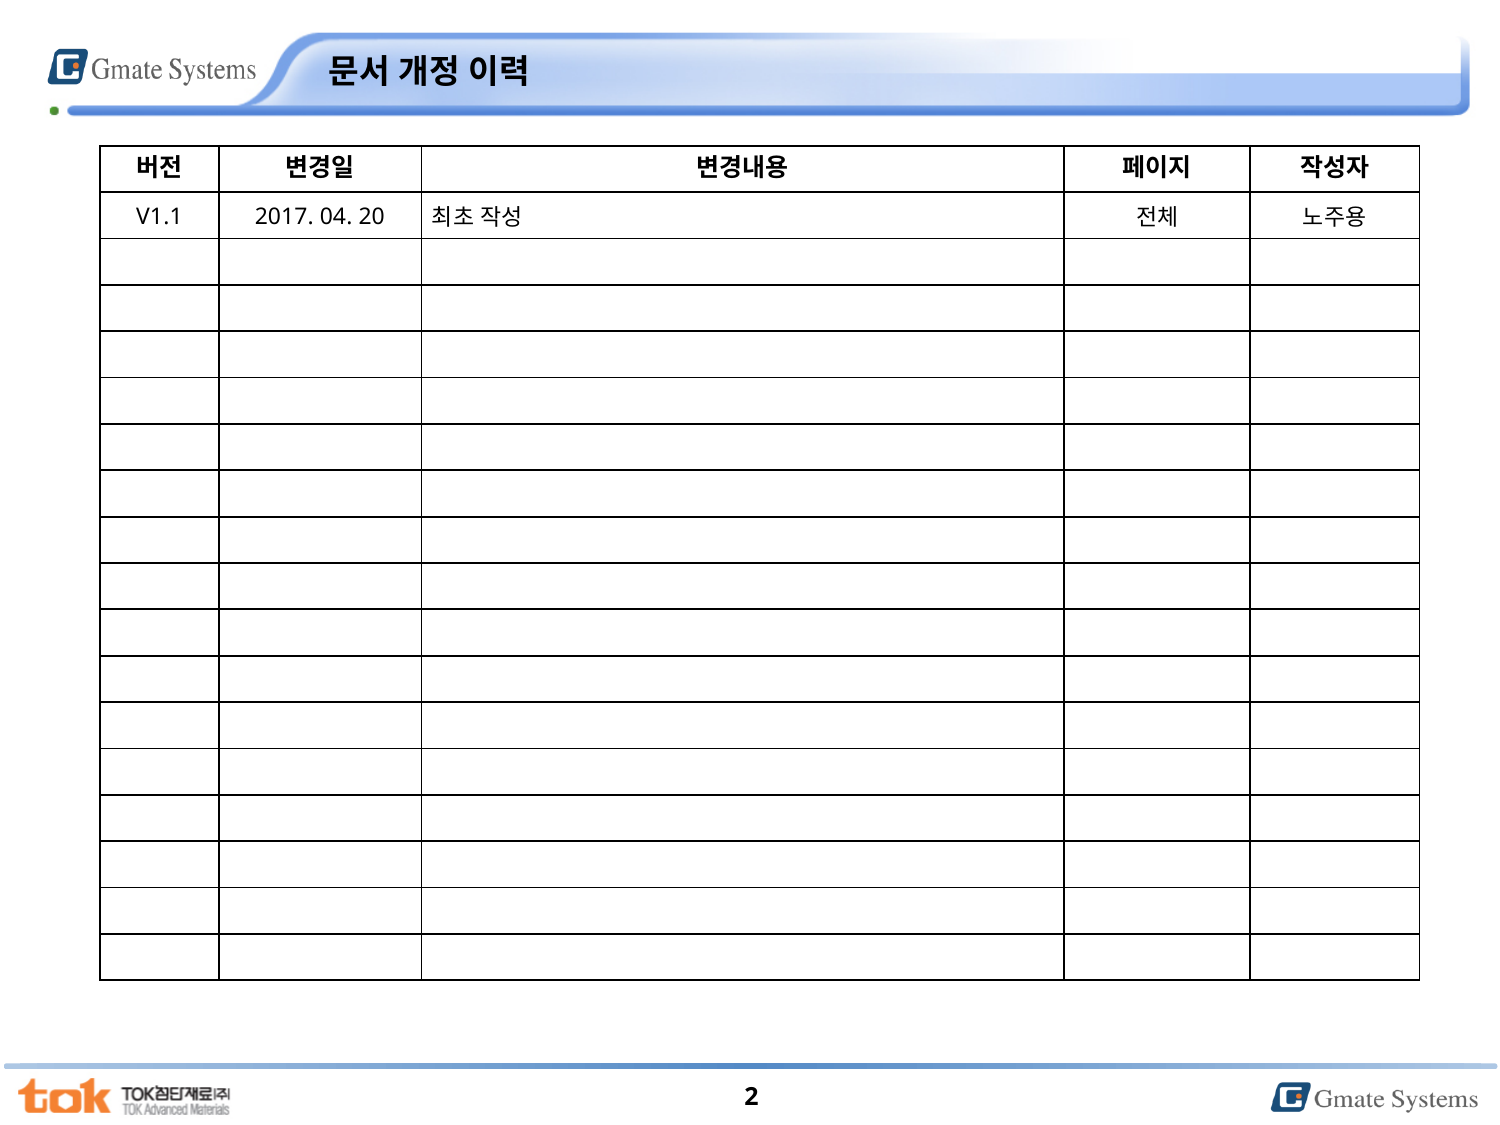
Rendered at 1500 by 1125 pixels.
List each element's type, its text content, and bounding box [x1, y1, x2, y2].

table_cell [1251, 703, 1419, 748]
table_cell [1065, 286, 1249, 330]
table_cell [422, 518, 1063, 562]
table_cell [220, 425, 421, 469]
table_cell [1065, 842, 1249, 887]
table_cell [220, 518, 421, 562]
table_cell [1251, 749, 1419, 794]
table_cell [220, 749, 421, 794]
table_cell [1065, 332, 1249, 377]
table_cell [101, 378, 218, 423]
table_cell [101, 425, 218, 469]
table_cell [1065, 518, 1249, 562]
table_cell [1251, 564, 1419, 608]
table_cell [1065, 888, 1249, 933]
table_cell [1251, 610, 1419, 655]
table_cell [1251, 332, 1419, 377]
table_cell [1065, 564, 1249, 608]
table_cell [1251, 286, 1419, 330]
table_cell [422, 610, 1063, 655]
table_cell [1065, 239, 1249, 284]
table_header 작성자 [1251, 147, 1419, 191]
table_cell [220, 935, 421, 979]
table_cell [220, 286, 421, 330]
table_cell [1251, 657, 1419, 701]
table_cell [1065, 749, 1249, 794]
table_cell [101, 332, 218, 377]
table_cell [1251, 935, 1419, 979]
table_cell [422, 425, 1063, 469]
text_box 문서 개정 이력 [313, 42, 903, 98]
table_cell 노주용 [1251, 193, 1419, 238]
table_cell [101, 564, 218, 608]
table_cell [220, 842, 421, 887]
table_cell [101, 749, 218, 794]
table_cell [101, 610, 218, 655]
table_cell [1251, 888, 1419, 933]
table_cell [101, 796, 218, 840]
table_cell [101, 471, 218, 516]
table_header 변경일 [220, 147, 421, 191]
table_cell [220, 564, 421, 608]
table_cell [101, 888, 218, 933]
table_cell [1065, 657, 1249, 701]
table_cell [1065, 378, 1249, 423]
table_cell [422, 749, 1063, 794]
table_cell [1065, 796, 1249, 840]
table_cell [1251, 378, 1419, 423]
table_cell [422, 471, 1063, 516]
table_header 변경내용 [422, 147, 1063, 191]
table_cell [220, 657, 421, 701]
table_cell [101, 657, 218, 701]
table_cell [1251, 842, 1419, 887]
table_cell [220, 796, 421, 840]
table_cell [220, 610, 421, 655]
table_cell [220, 239, 421, 284]
table_header 페이지 [1065, 147, 1249, 191]
table_cell [422, 378, 1063, 423]
table_cell [1251, 518, 1419, 562]
picture [25, 3, 1496, 139]
table_cell [220, 471, 421, 516]
table_cell [422, 564, 1063, 608]
table_cell [422, 842, 1063, 887]
table_cell [101, 518, 218, 562]
table_cell [1251, 425, 1419, 469]
table_cell [1065, 703, 1249, 748]
table_cell [1065, 425, 1249, 469]
table_cell [101, 842, 218, 887]
table_cell V1.1 [101, 193, 218, 238]
table_cell [422, 239, 1063, 284]
table_cell [422, 935, 1063, 979]
picture [0, 1069, 243, 1125]
table_cell [220, 332, 421, 377]
table_cell [422, 796, 1063, 840]
table_cell [422, 332, 1063, 377]
picture [1264, 1078, 1483, 1117]
table_cell [220, 888, 421, 933]
table_cell [220, 703, 421, 748]
table_cell [101, 286, 218, 330]
table_cell [220, 378, 421, 423]
table_cell [422, 286, 1063, 330]
table_cell [1251, 239, 1419, 284]
table_cell [101, 935, 218, 979]
table_cell [101, 239, 218, 284]
table_cell [1251, 796, 1419, 840]
table_cell 2017. 04. 20 [220, 193, 421, 238]
table_cell [422, 703, 1063, 748]
table_cell [1065, 471, 1249, 516]
table_cell [1065, 610, 1249, 655]
table_cell [1065, 935, 1249, 979]
table_cell 최초 작성 [422, 193, 1063, 238]
table_cell [101, 703, 218, 748]
table_header 버전 [101, 147, 218, 191]
table_cell [422, 657, 1063, 701]
table_cell [1251, 471, 1419, 516]
table_cell 전체 [1065, 193, 1249, 238]
table_cell [422, 888, 1063, 933]
